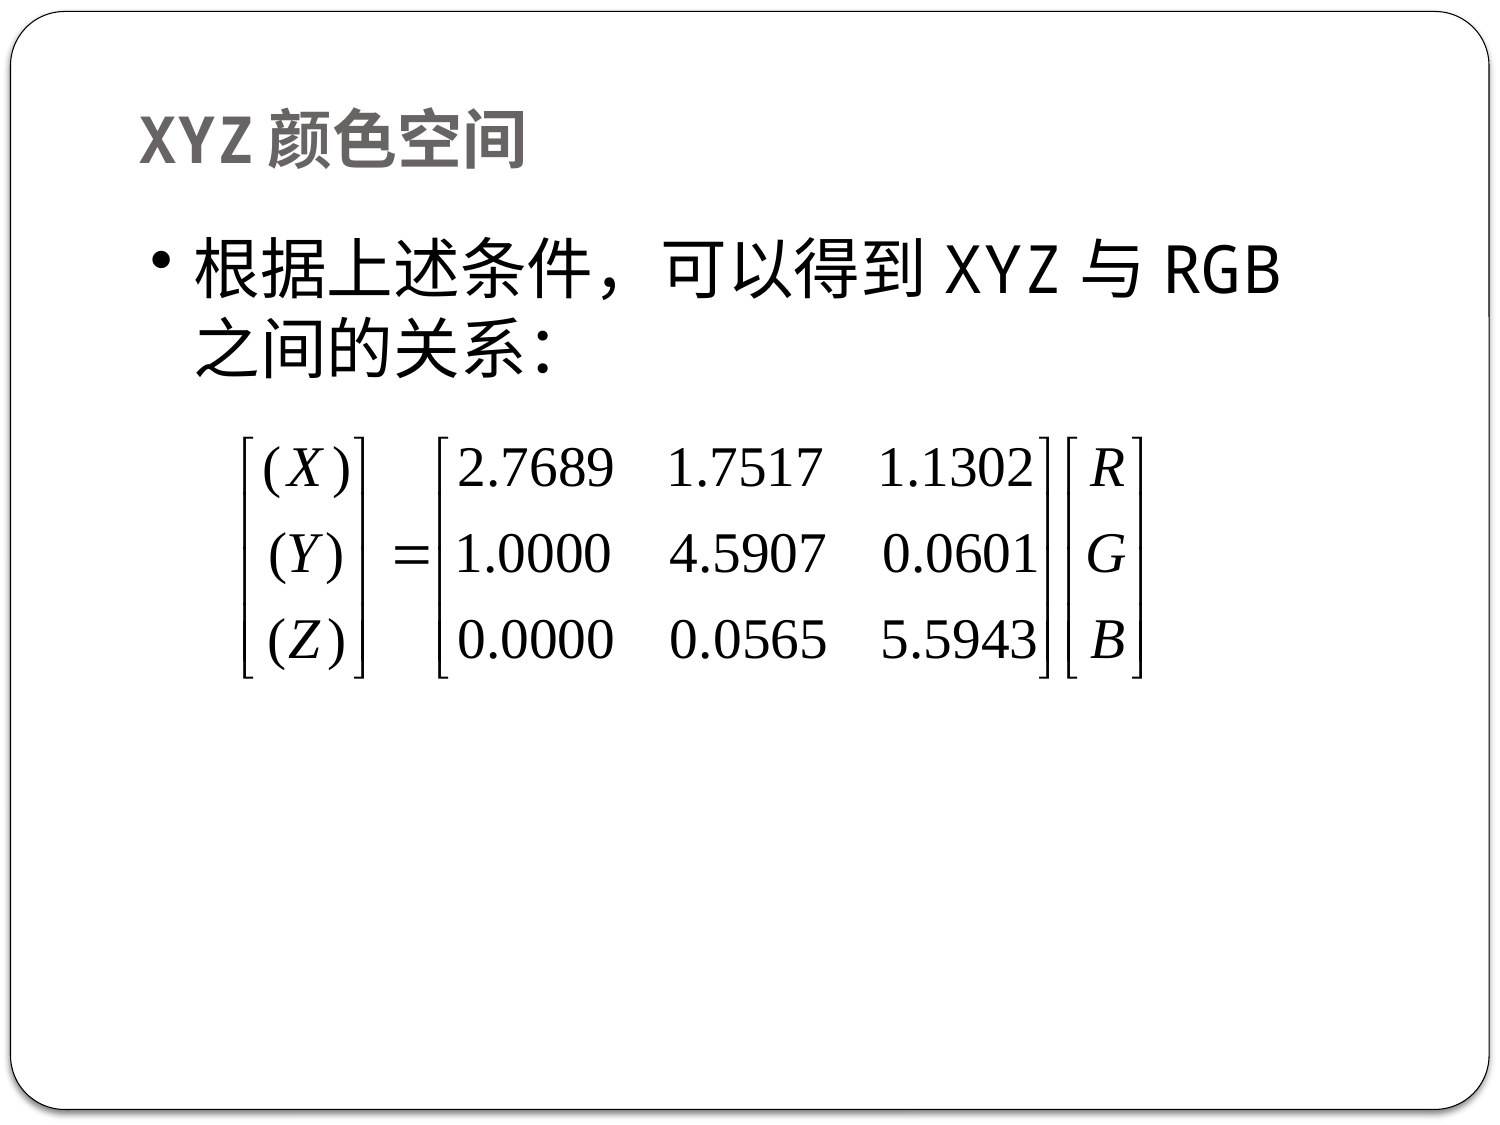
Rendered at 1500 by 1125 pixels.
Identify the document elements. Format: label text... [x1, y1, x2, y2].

text_box 根据上述条件，可以得到XYZ与RGB之间的关系： [135, 219, 1305, 395]
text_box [229, 423, 1164, 693]
title XYZ颜色空间 [123, 90, 1449, 192]
